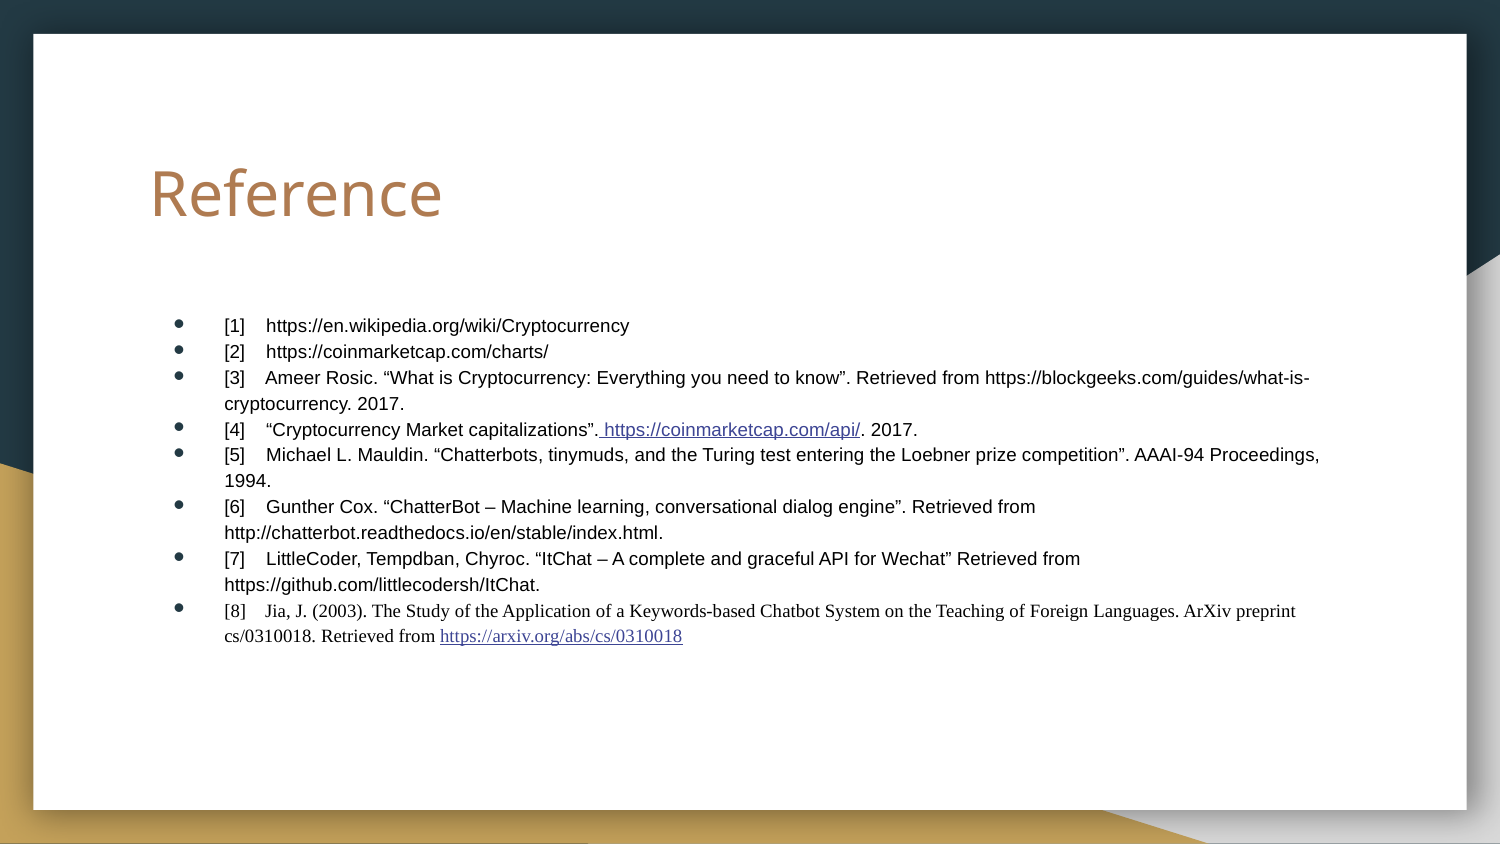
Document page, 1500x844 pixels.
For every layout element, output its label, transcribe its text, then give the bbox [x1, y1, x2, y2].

list [1] https://en.wikipedia.org/wiki/Cryptocurrency [2] https://coinmarketcap.com/charts/ [3] Ameer Rosic. “What is Cryptocurrency: Everything you need to know”. Retrieved from https://blockgeeks.com/guides/what-is-cryptocurrency. 2017. [4] “Cryptocurrency Market capitalizations”. https://coinmarketcap.com/api/. 2017. [5] Michael L. Mauldin. “Chatterbots, tinymuds, and the Turing test entering the Loebner prize competition”. AAAI-94 Proceedings, 1994. [6] Gunther Cox. “ChatterBot – Machine learning, conversational dialog engine”. Retrieved from http://chatterbot.readthedocs.io/en/stable/index.html. [7] LittleCoder, Tempdban, Chyroc. “ItChat – A complete and graceful API for Wechat” Retrieved from https://github.com/littlecodersh/ItChat. [8] Jia, J. (2003). The Study of the Application of a Keywords-based Chatbot System on the Teaching of Foreign Languages. ArXiv preprint cs/0310018. Retrieved from https://arxiv.org/abs/cs/0310018 [134, 295, 1366, 697]
title Reference [134, 138, 1366, 295]
